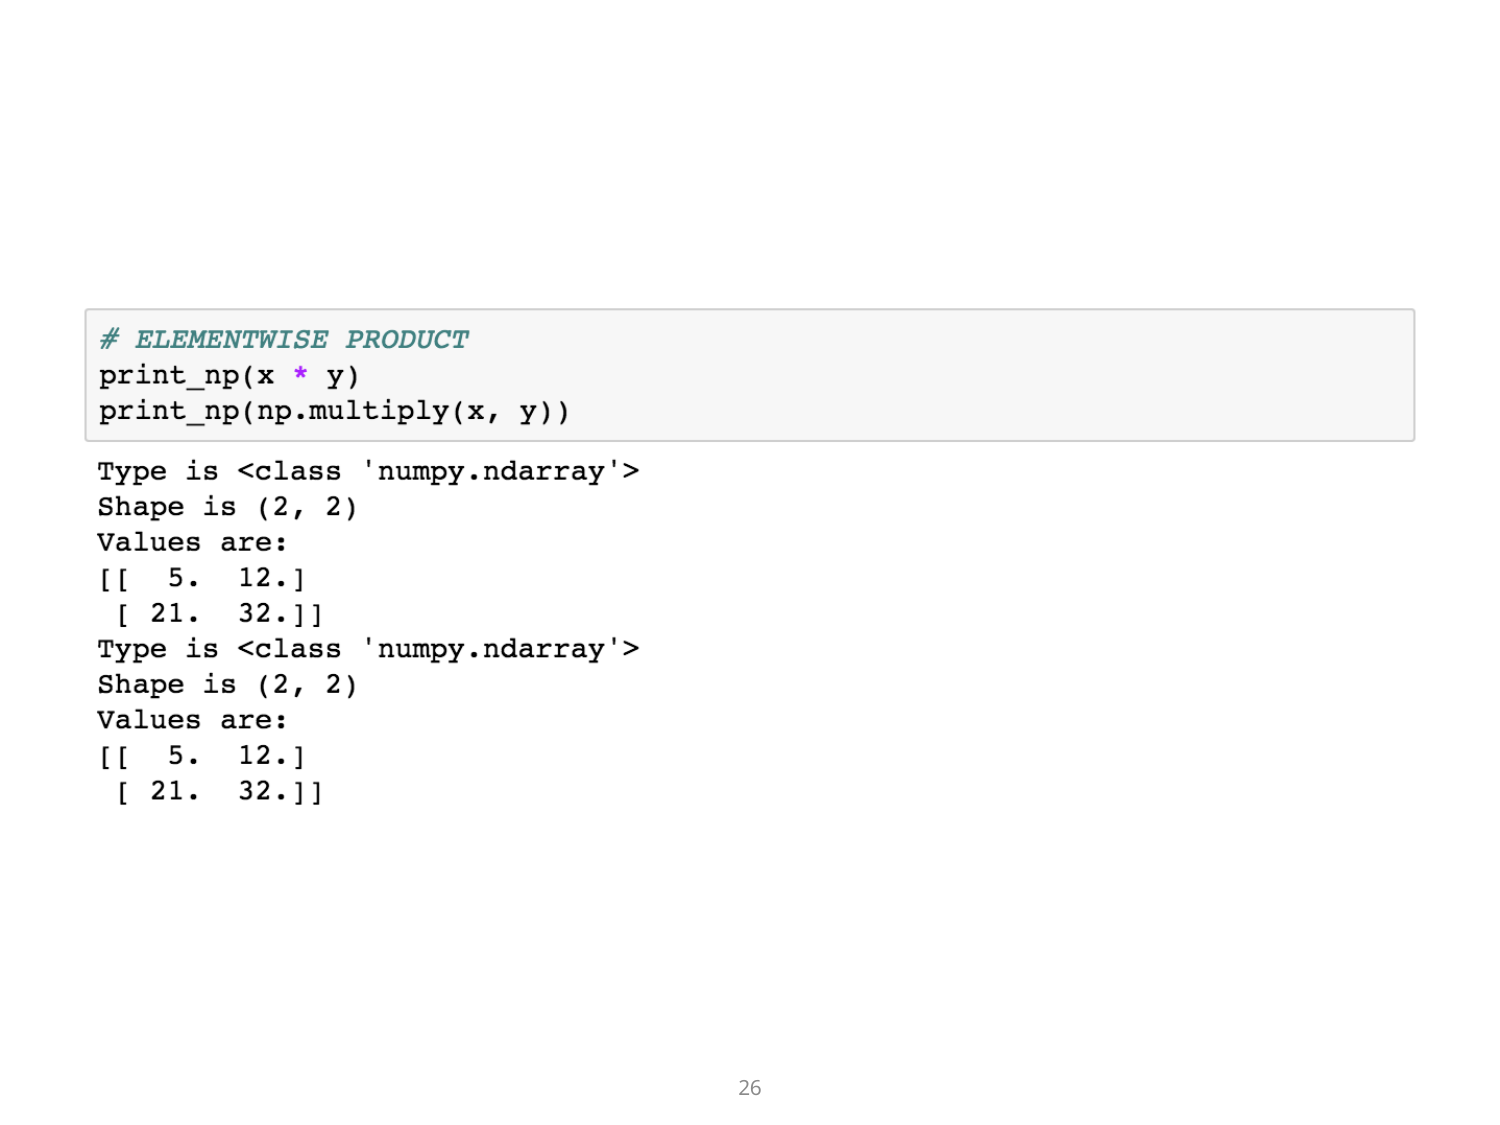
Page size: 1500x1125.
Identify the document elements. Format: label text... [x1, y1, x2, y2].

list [72, 302, 1428, 812]
slide_number 26 [575, 1058, 925, 1119]
